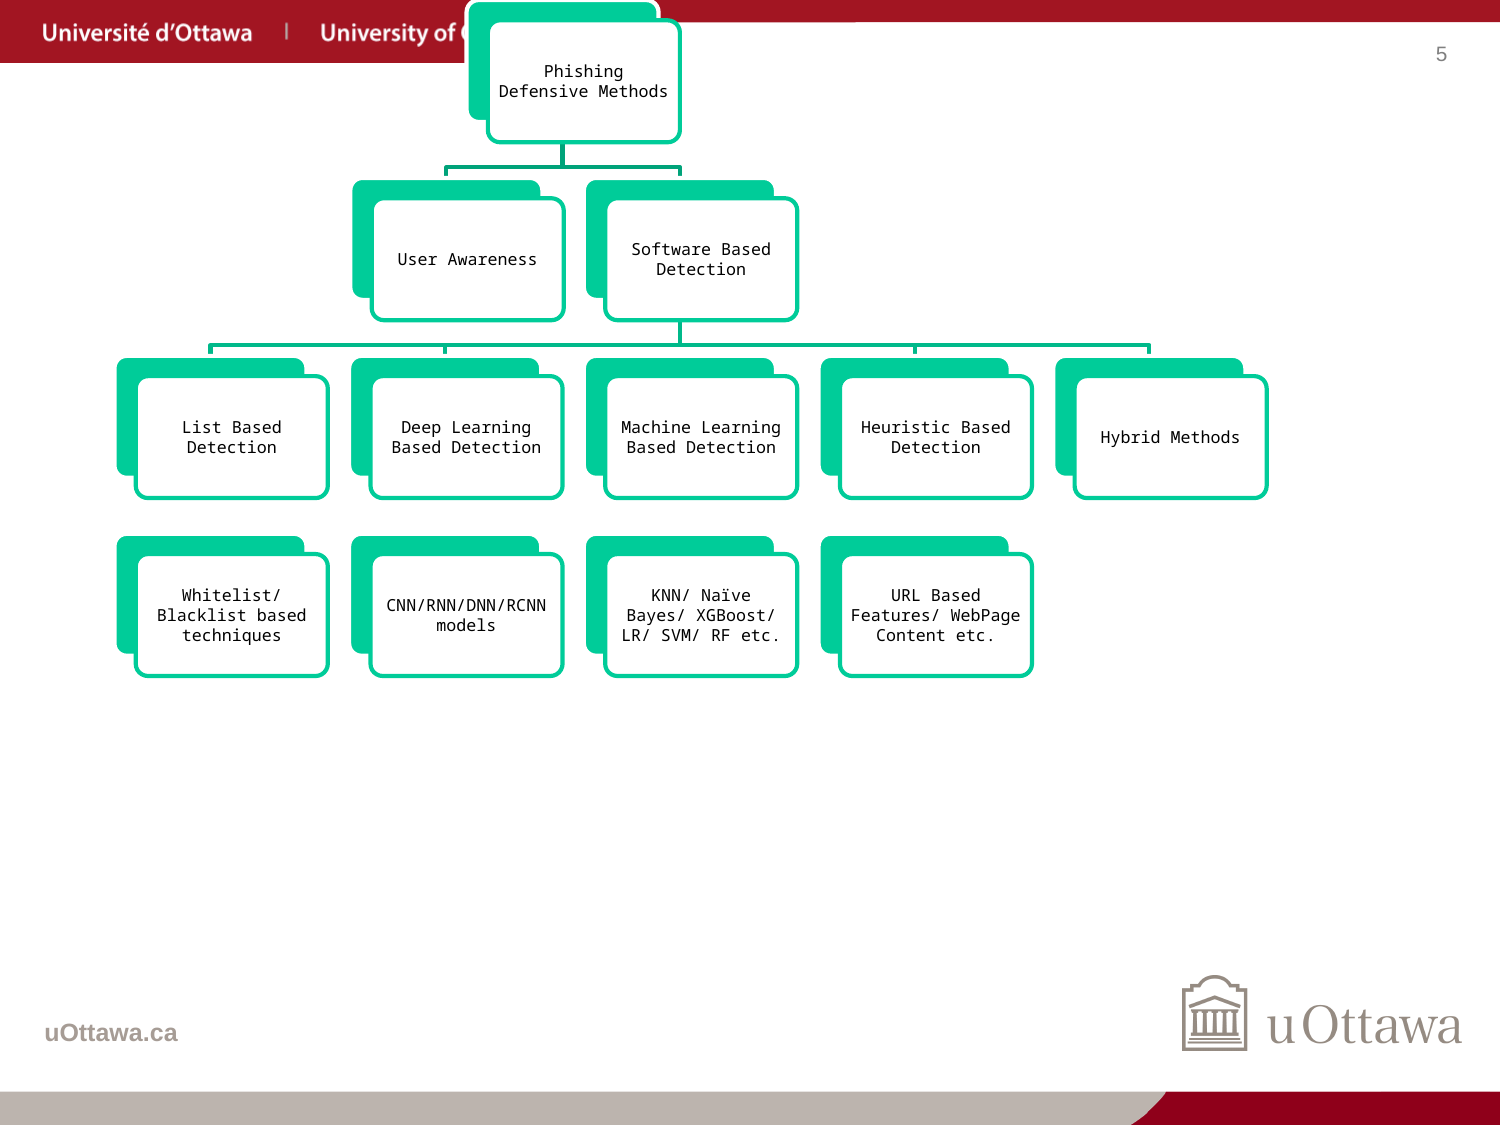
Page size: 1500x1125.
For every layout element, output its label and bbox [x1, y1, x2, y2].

picture [1182, 975, 1462, 1051]
picture [0, 0, 470, 63]
text_box [52, 266, 1435, 944]
picture [0, 1092, 1500, 1125]
picture [655, 0, 1500, 63]
